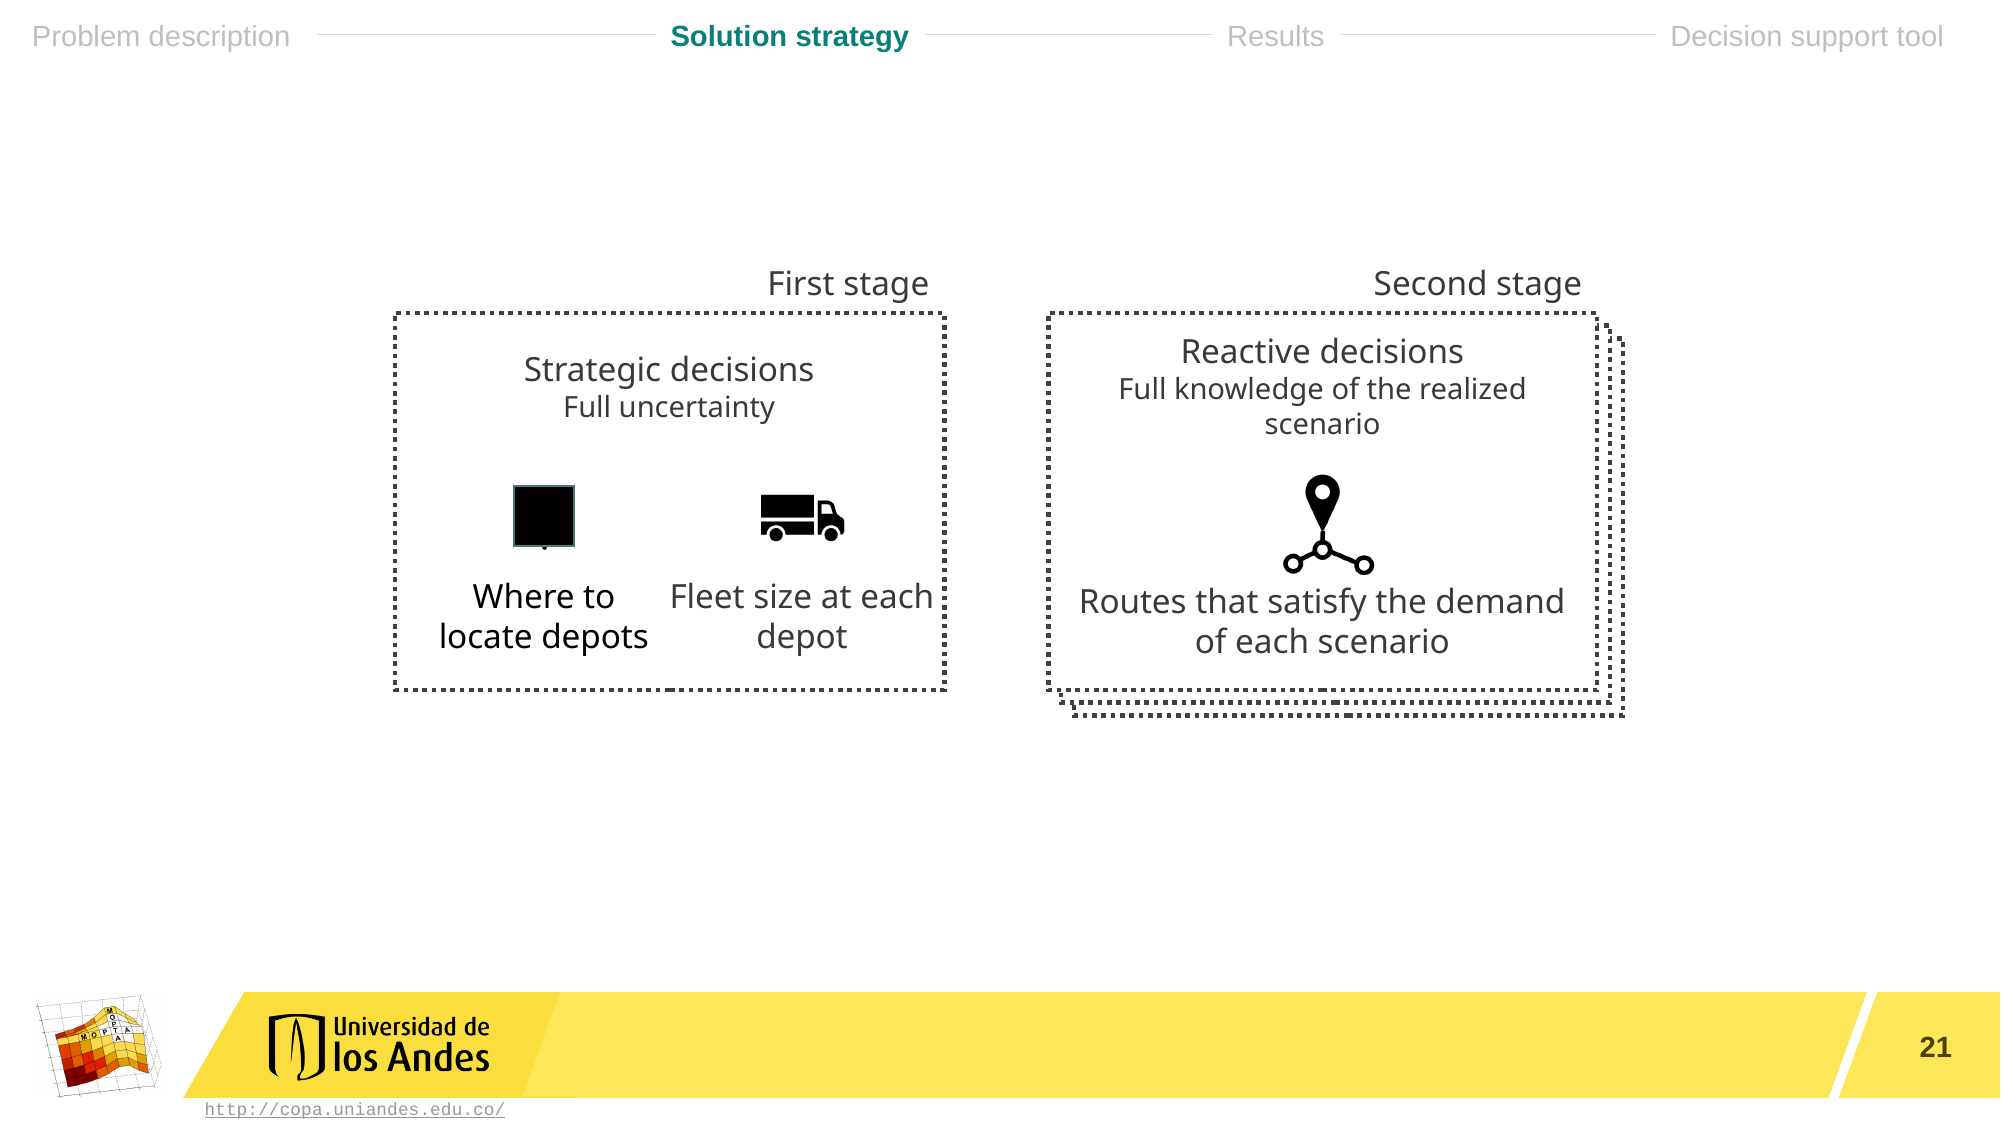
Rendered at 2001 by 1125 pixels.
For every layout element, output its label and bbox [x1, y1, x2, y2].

picture [34, 993, 167, 1098]
text_box [386, 250, 1624, 716]
